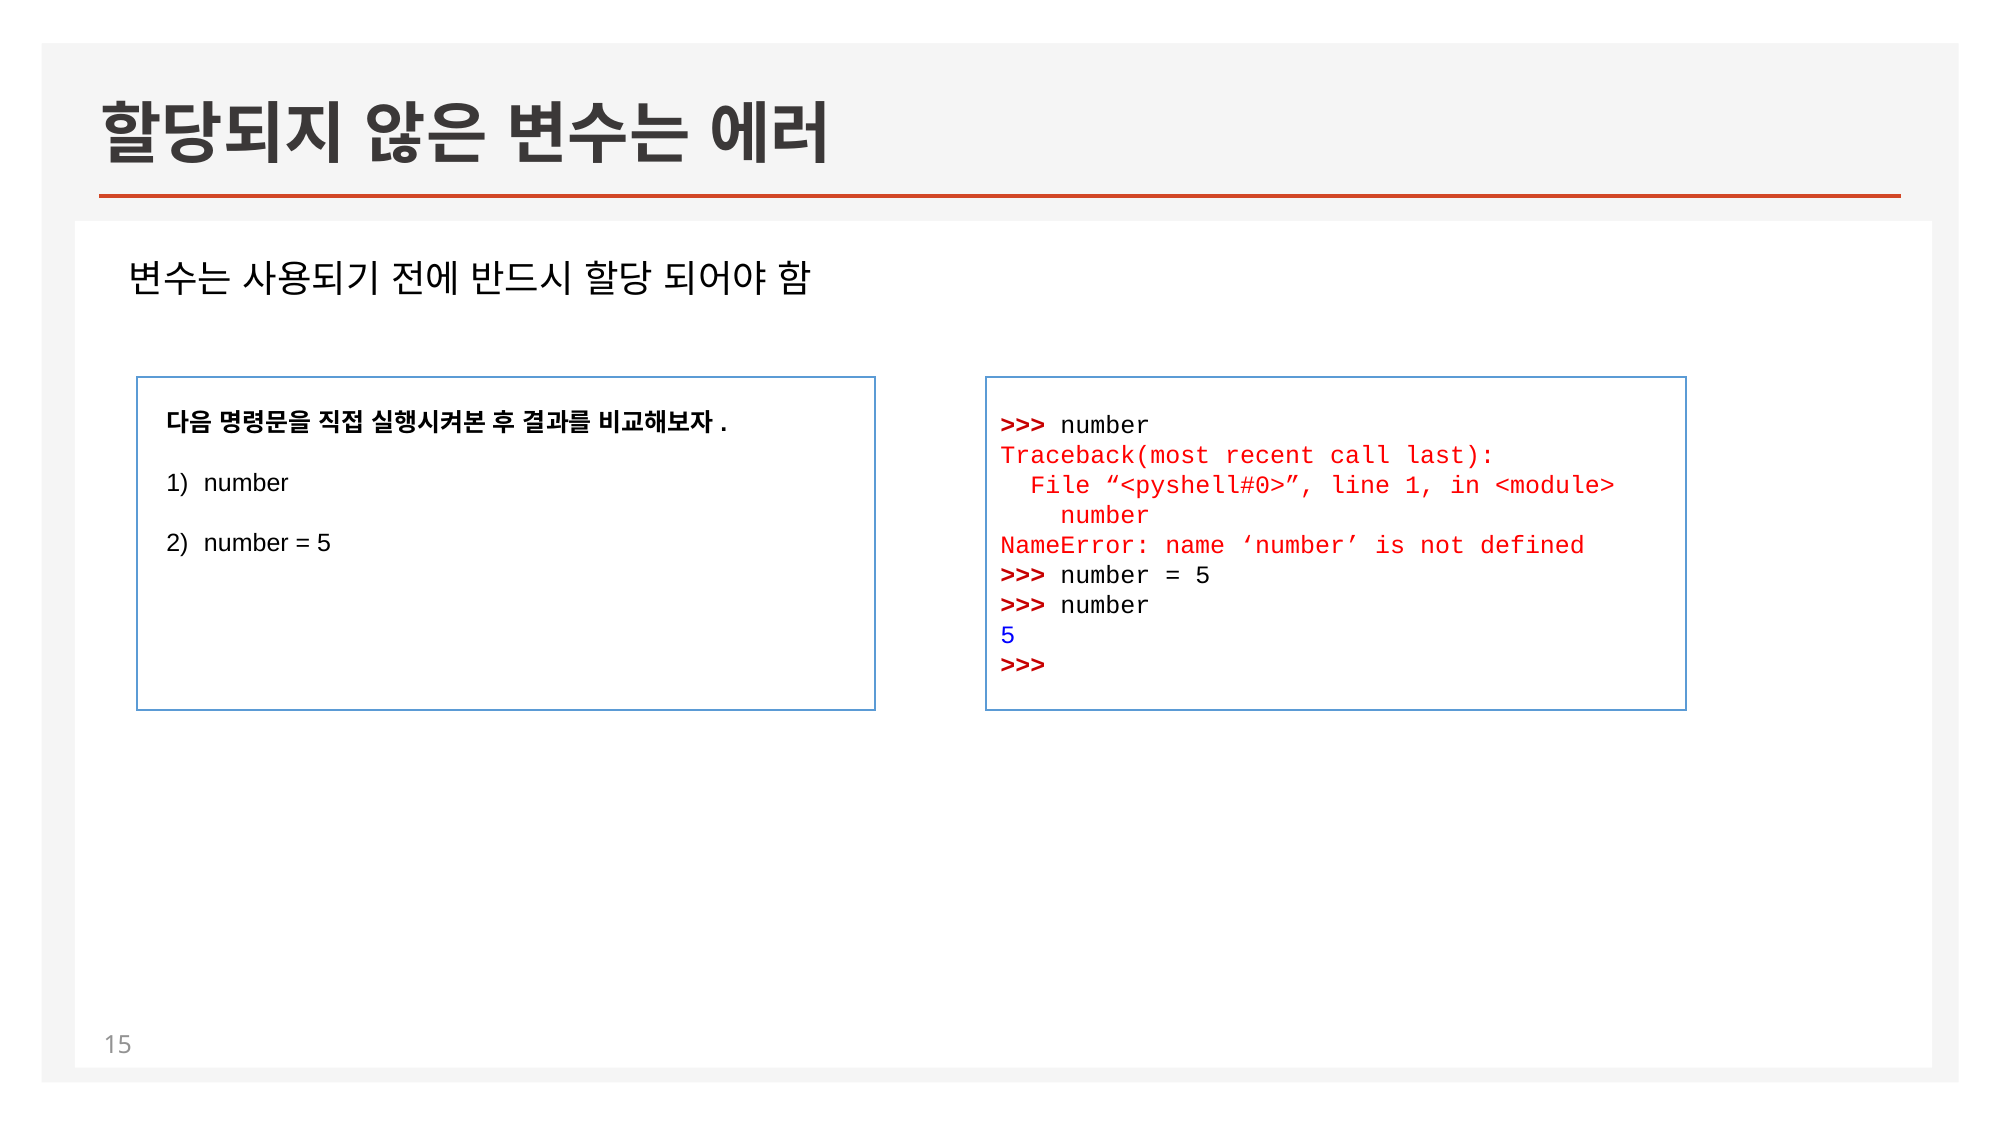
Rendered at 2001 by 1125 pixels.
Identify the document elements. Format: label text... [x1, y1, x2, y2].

text_box 변수는 사용되기 전에 반드시 할당 되어야 함 [114, 256, 1522, 802]
text_box 다음 명령문을 직접 실행시켜본 후 결과를 비교해보자. number number = 5 [136, 376, 876, 711]
text_box >>> number Traceback(most recent call last): File “<pyshell#0>”, line 1, in <module> number NameError: name ‘number’ is not defined >>> number = 5 >>> number 5 >>> [985, 376, 1687, 711]
slide_number 15 [88, 1015, 626, 1076]
title 할당되지 않은 변수는 에러 [85, 73, 1465, 179]
